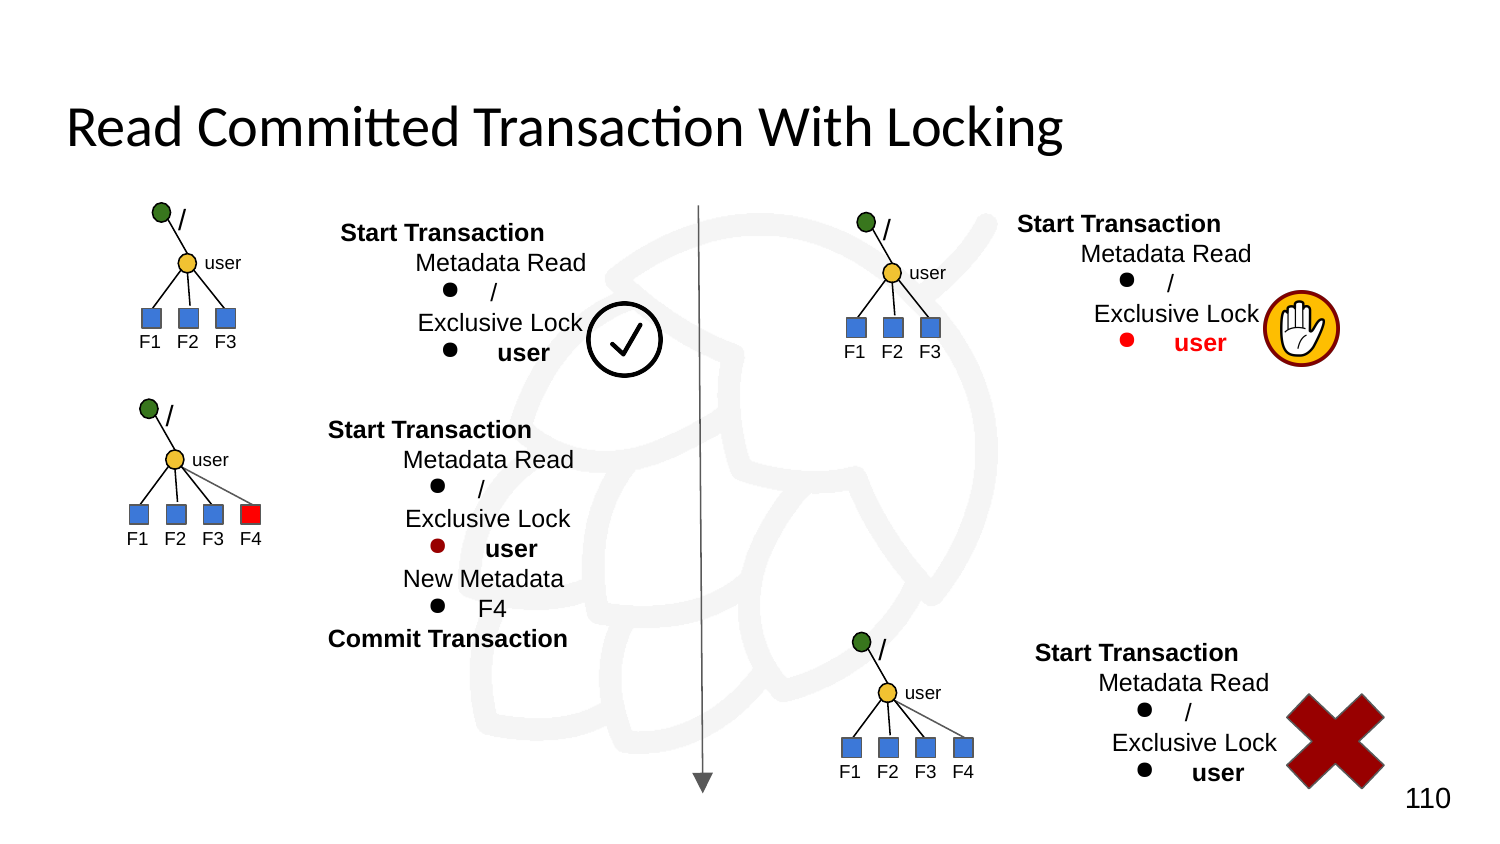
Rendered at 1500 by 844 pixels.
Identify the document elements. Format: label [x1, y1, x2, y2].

text_box [111, 382, 308, 555]
title [51, 72, 1449, 167]
text_box [325, 201, 676, 344]
text_box [828, 196, 975, 369]
text_box [698, 205, 703, 794]
text_box [1019, 621, 1385, 789]
text_box [124, 186, 270, 359]
text_box [1002, 192, 1346, 335]
picture [586, 301, 663, 378]
slide_number [1389, 764, 1480, 830]
picture [1262, 290, 1340, 367]
text_box [824, 615, 1009, 788]
text_box [312, 398, 596, 541]
